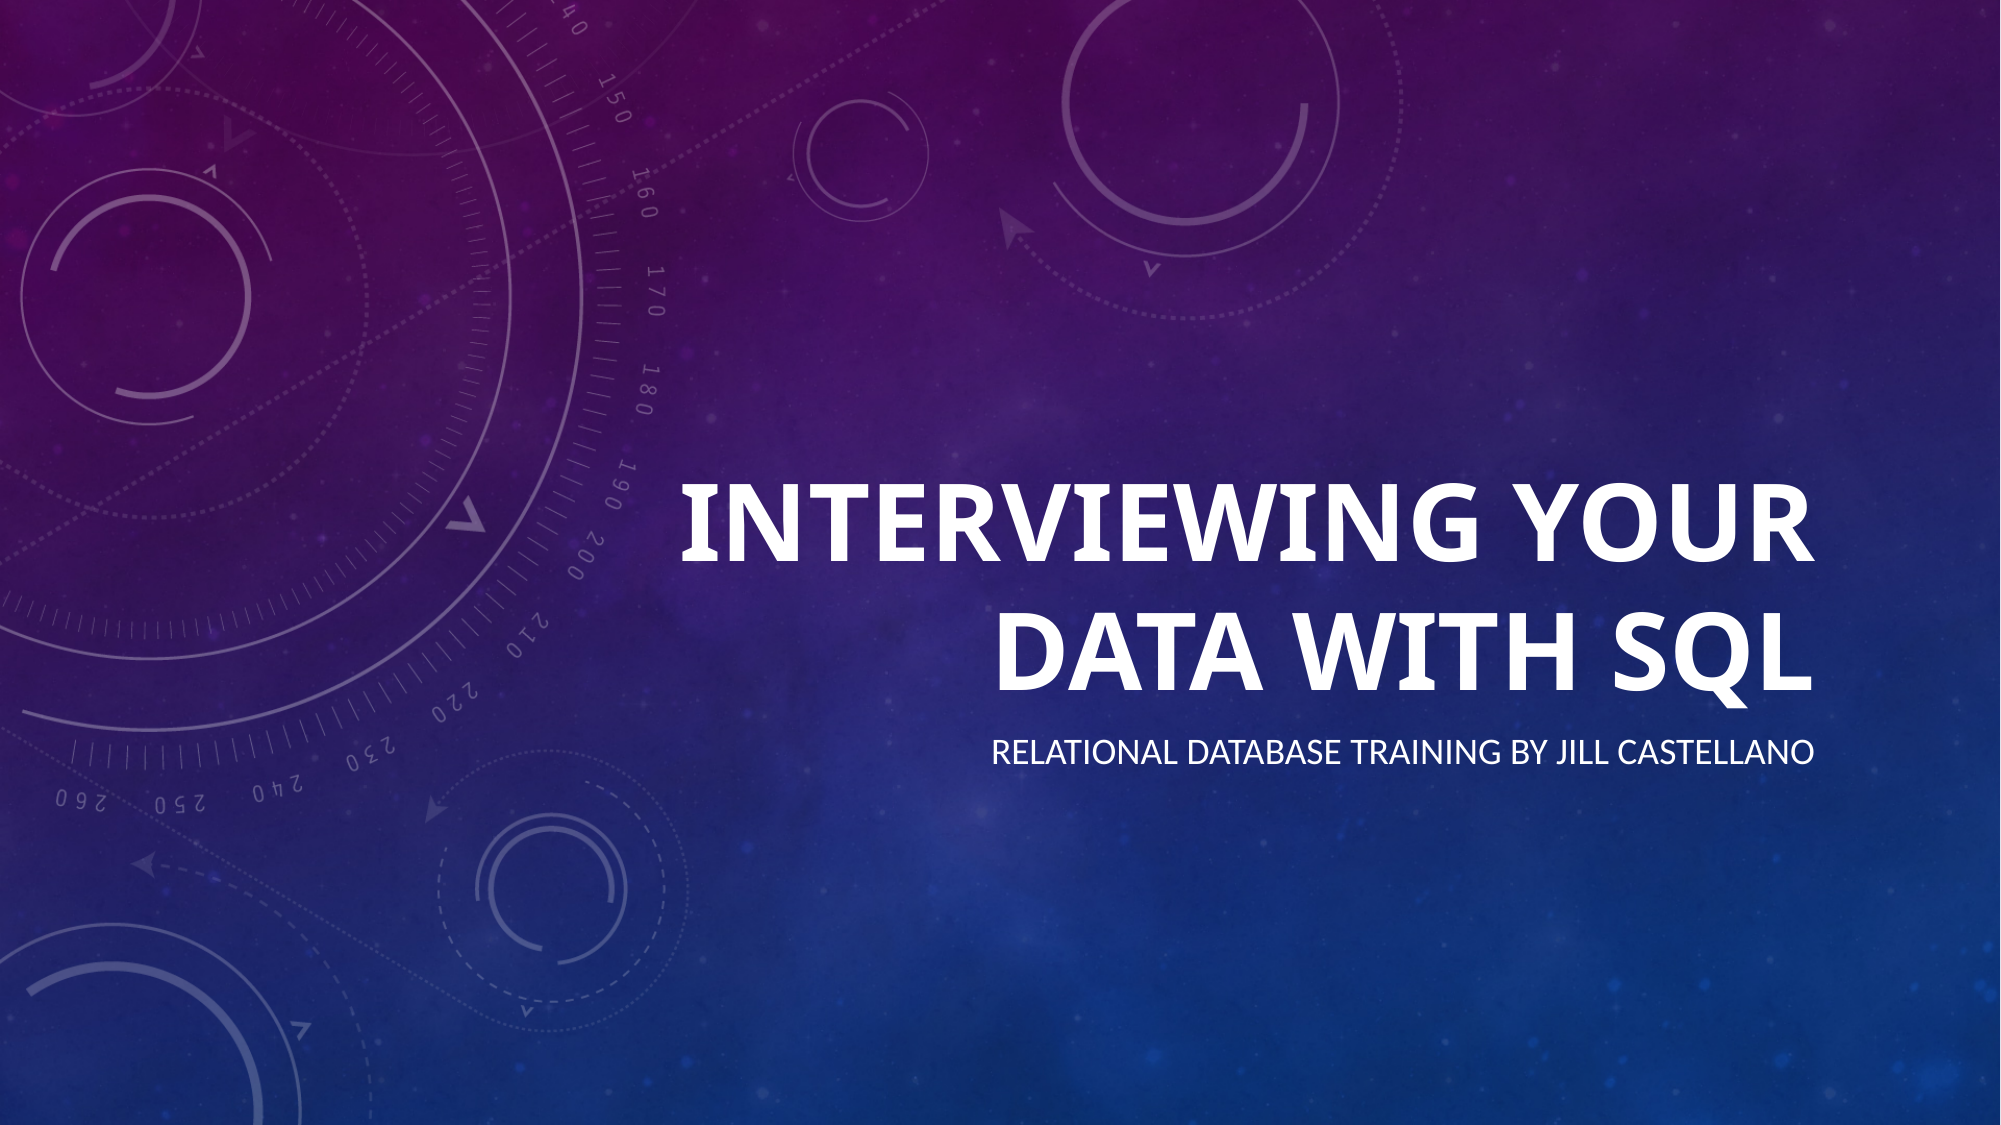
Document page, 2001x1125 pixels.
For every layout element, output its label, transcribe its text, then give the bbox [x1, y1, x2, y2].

title Interviewing your data with sql [650, 322, 1831, 719]
picture [0, 0, 2001, 1125]
subtitle Relational database training by Jill Castellano [650, 719, 1831, 950]
